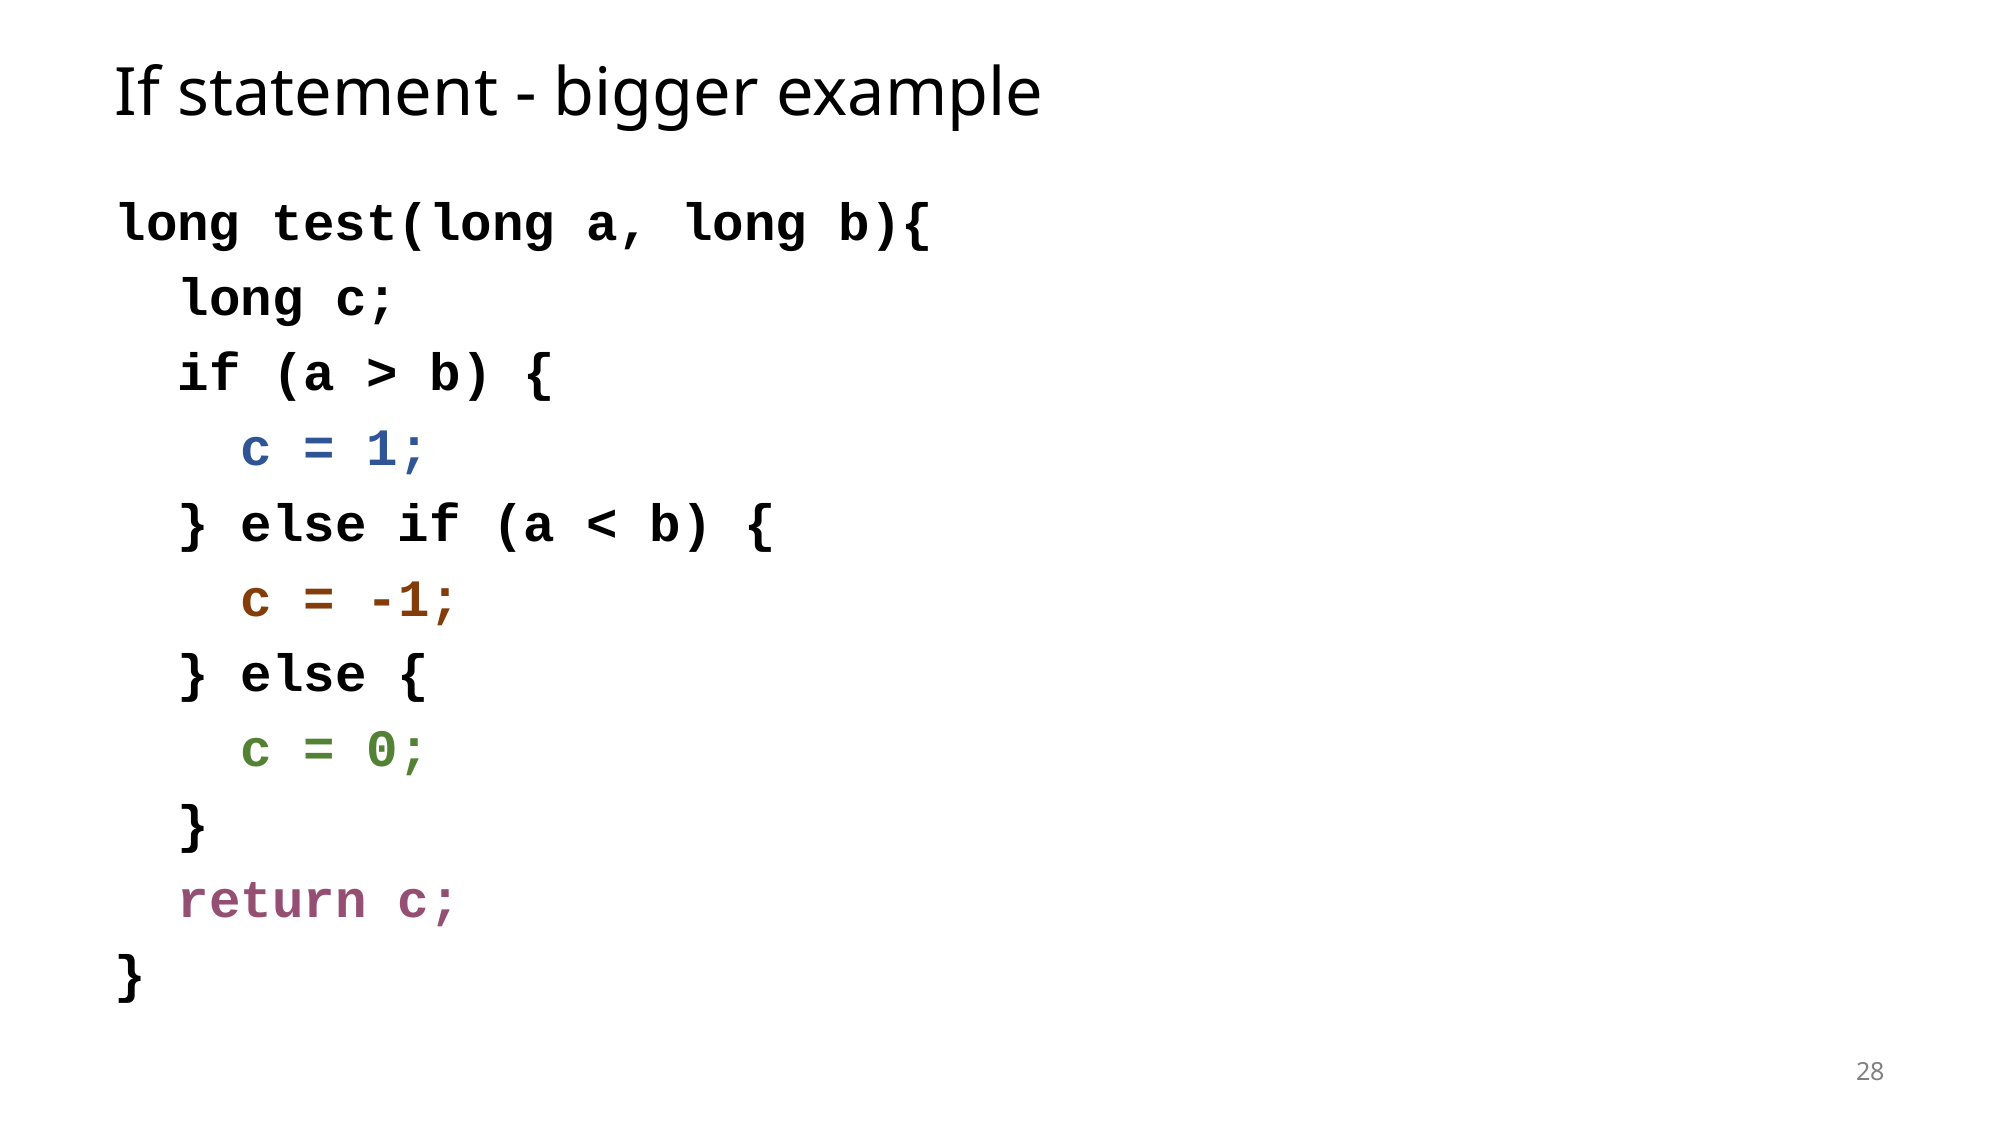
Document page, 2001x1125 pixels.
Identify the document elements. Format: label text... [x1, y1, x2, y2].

slide_number 28 [1749, 1042, 1900, 1103]
list long test(long a, long b){ long c; if (a > b) { c = 1; } else if (a < b) { c = -1; } else { c = 0; } return c; } [99, 187, 979, 1013]
title If statement - bigger example [99, 37, 1900, 150]
